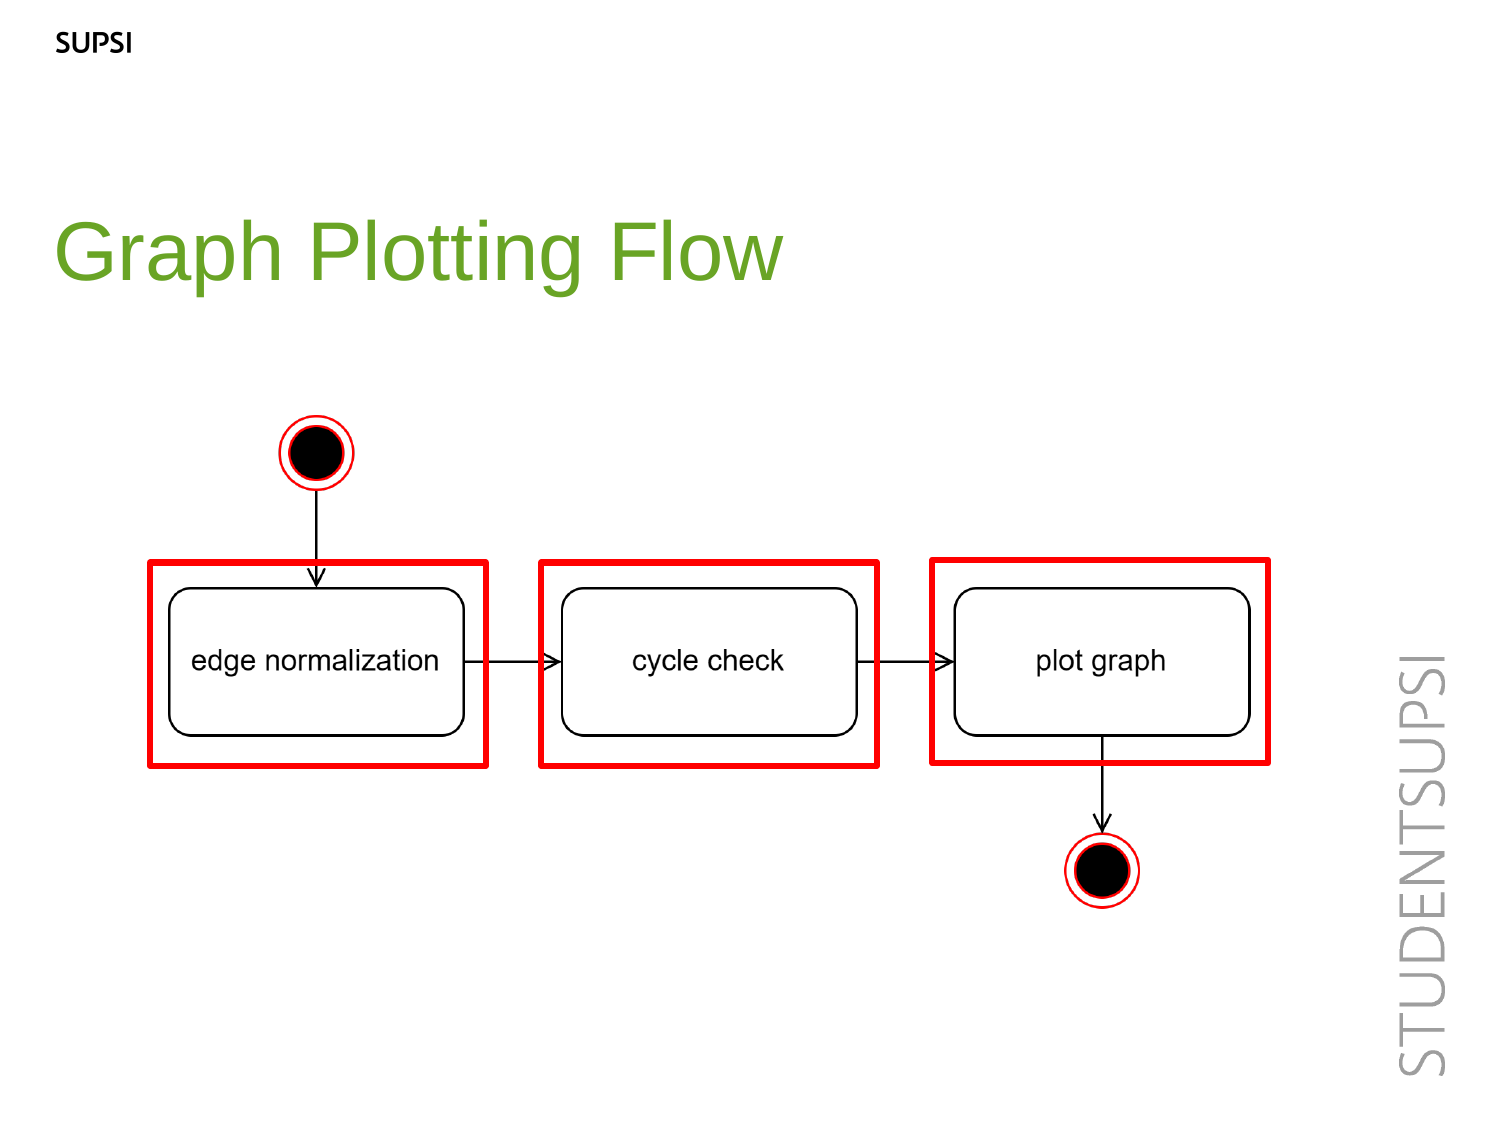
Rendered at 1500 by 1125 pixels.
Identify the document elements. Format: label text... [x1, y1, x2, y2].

picture [1399, 657, 1445, 1076]
list Graph Plotting Flow [53, 197, 1341, 350]
picture [56, 30, 134, 53]
picture [143, 390, 1275, 933]
